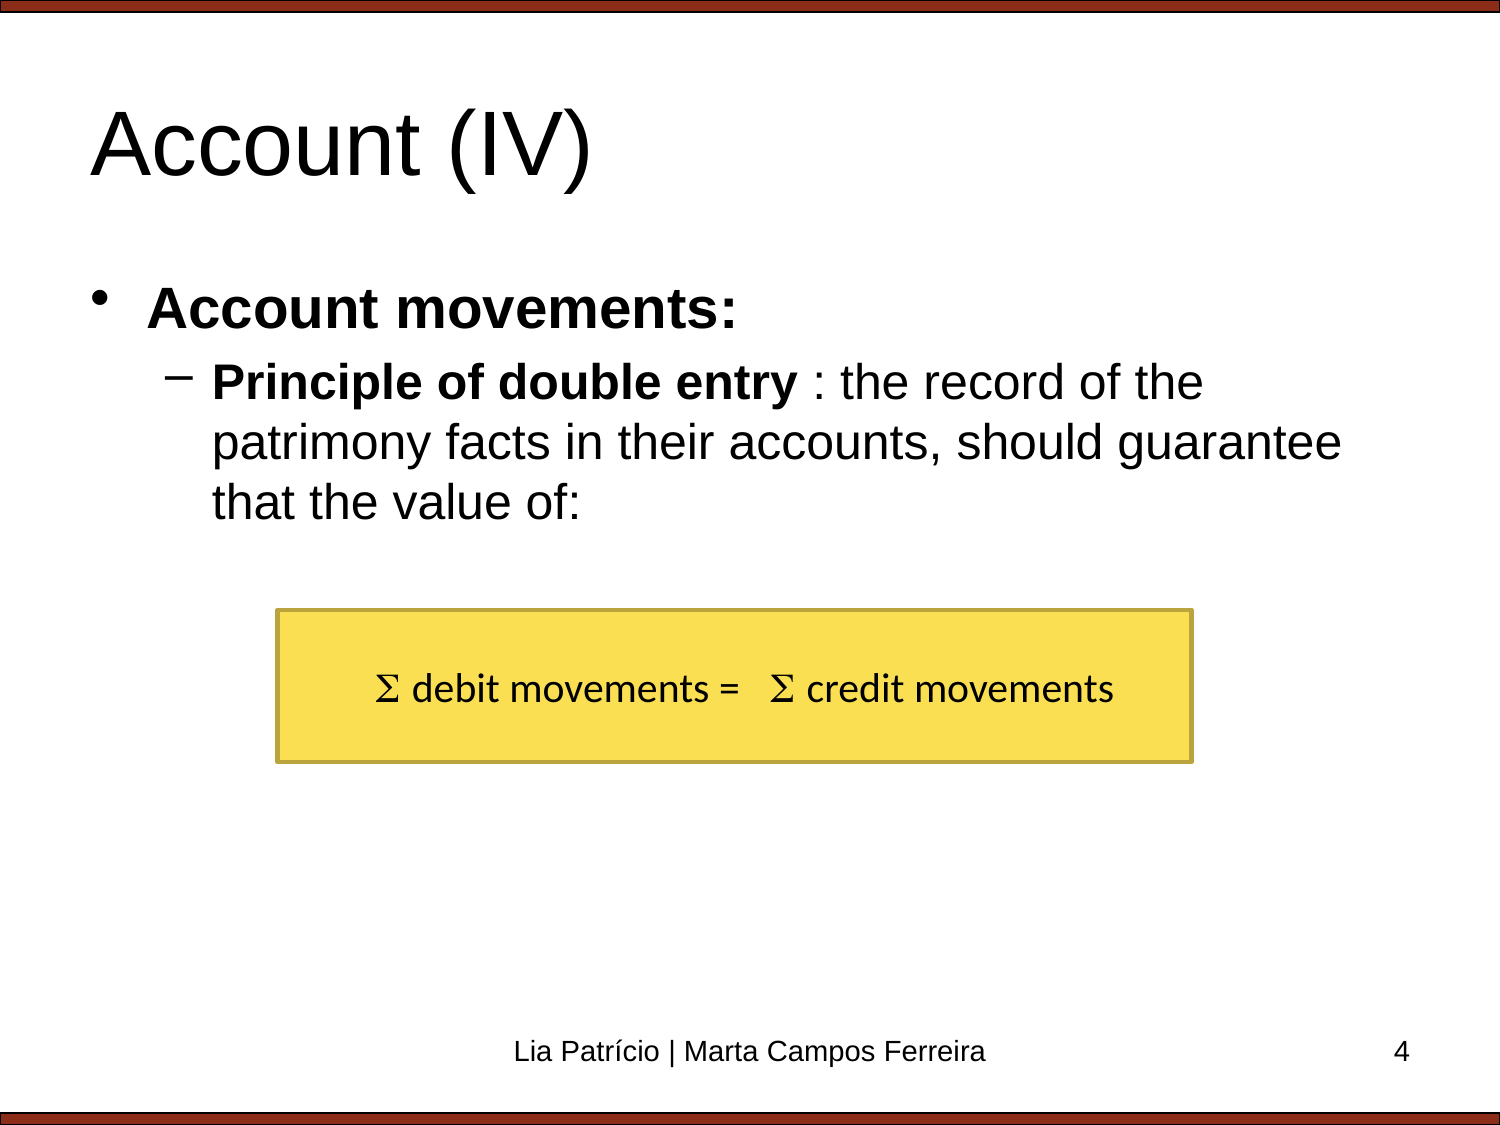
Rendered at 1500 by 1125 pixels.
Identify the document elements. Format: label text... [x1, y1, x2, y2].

text_box  debit movements =  credit movements [275, 608, 1194, 764]
slide_number 4 [1074, 1024, 1426, 1103]
list Account movements: Principle of double entry : the record of the patrimony facts in their accounts, should guarantee that the value of: [74, 262, 1426, 1006]
footer Lia Patrício | Marta Campos Ferreira [489, 1024, 1011, 1103]
title Account (IV) [74, 44, 1426, 233]
